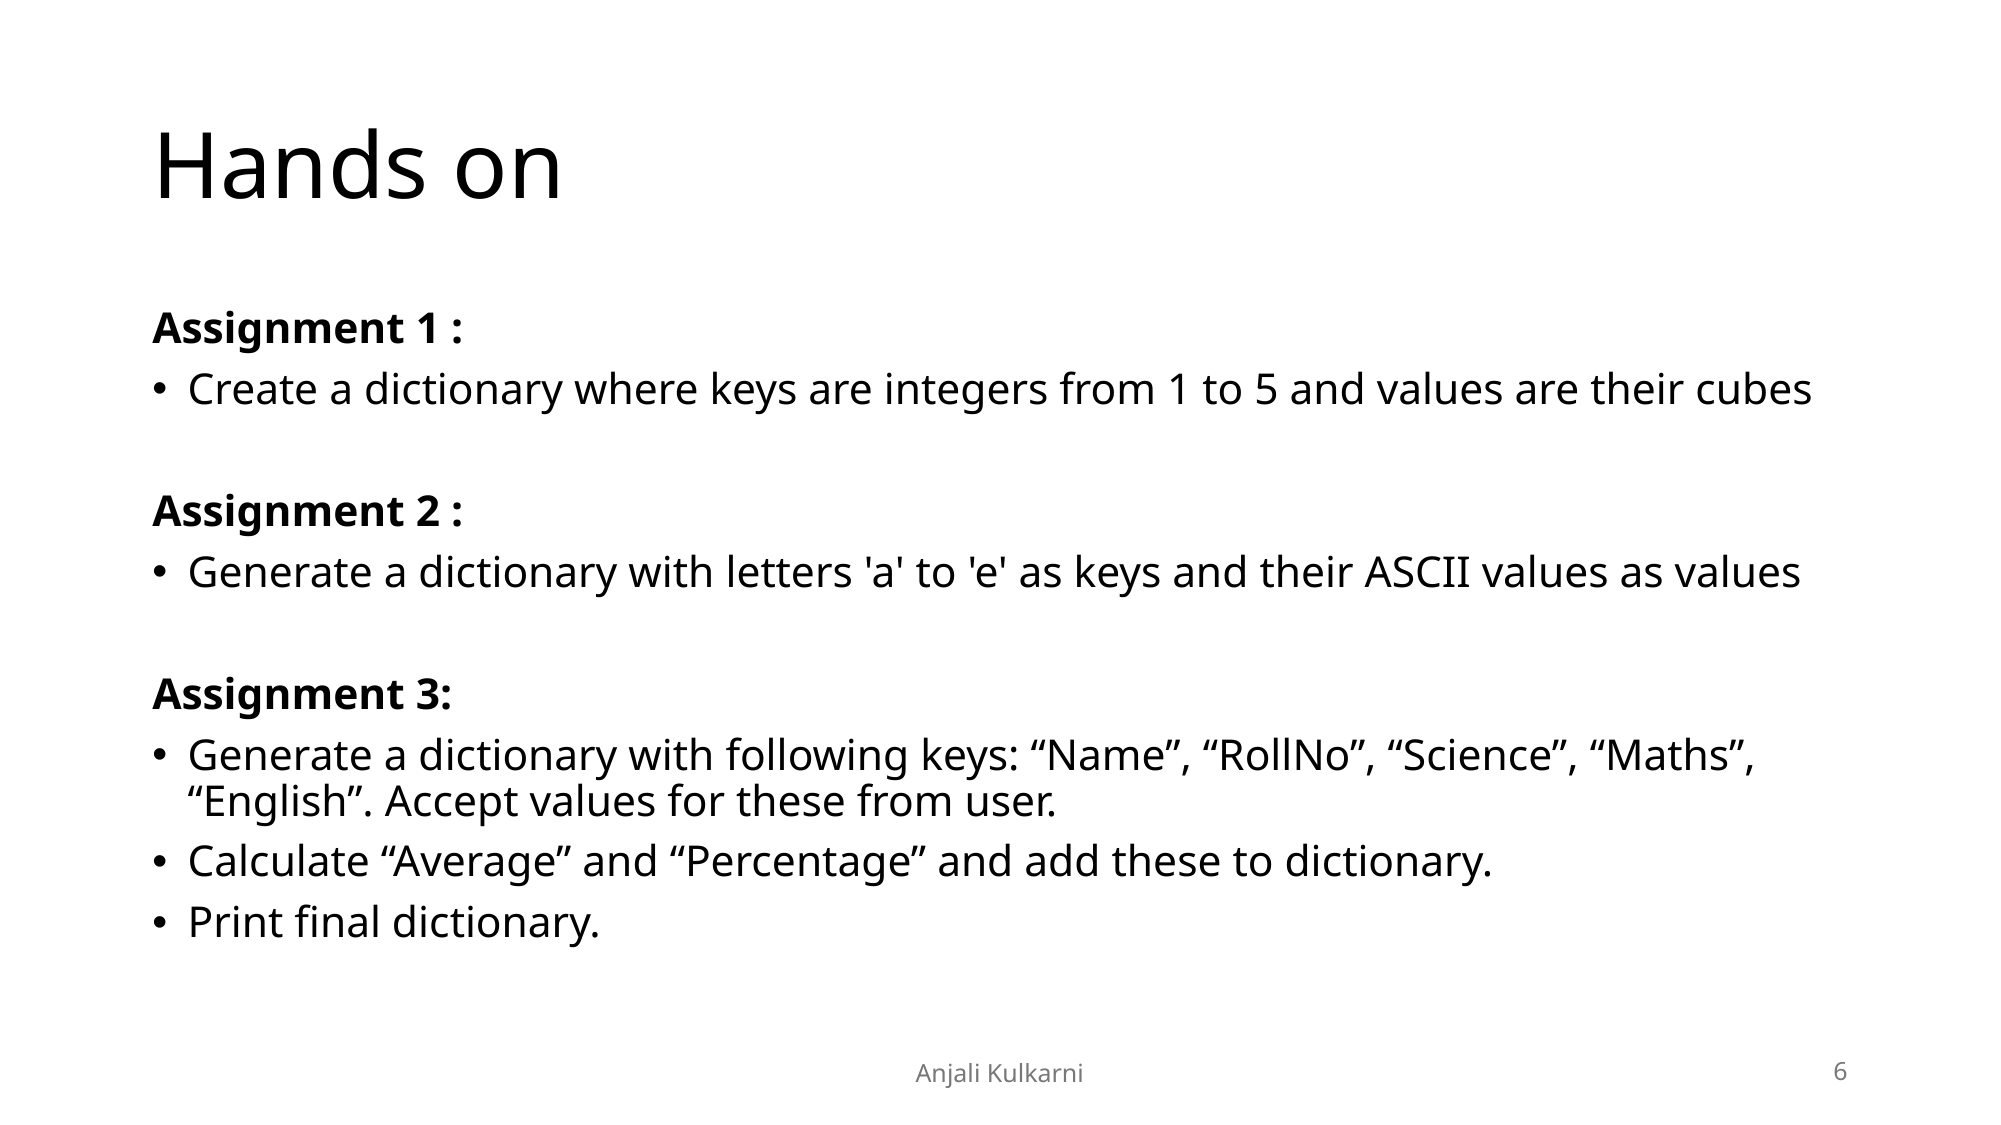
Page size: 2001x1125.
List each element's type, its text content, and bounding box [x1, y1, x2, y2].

title Hands on [137, 59, 1863, 278]
footer Anjali Kulkarni [662, 1042, 1338, 1103]
slide_number 6 [1412, 1042, 1863, 1103]
list Assignment 1 : Create a dictionary where keys are integers from 1 to 5 and values are their cubes Assignment 2 : Generate a dictionary with letters 'a' to 'e' as keys and their ASCII values as values Assignment 3: Generate a dictionary with following keys: “Name”, “RollNo”, “Science”, “Maths”, “English”. Accept values for these from user. Calculate “Average” and “Percentage” and add these to dictionary. Print final dictionary. [137, 299, 1863, 1014]
